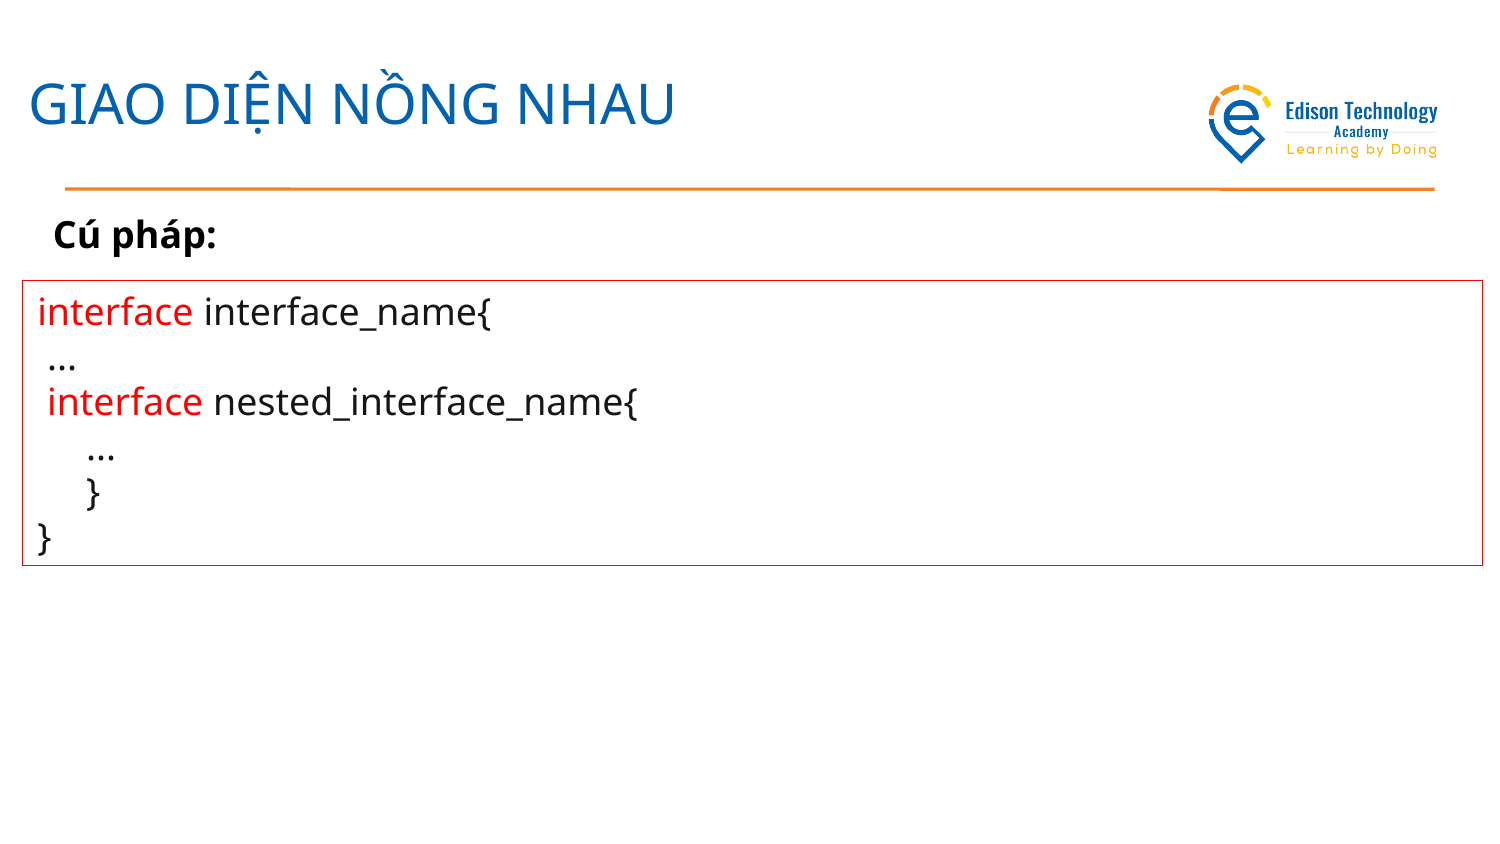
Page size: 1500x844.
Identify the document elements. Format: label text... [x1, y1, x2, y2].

text_box interface interface_name{ ... interface nested_interface_name{ ... } } [22, 280, 1483, 566]
picture [1147, 83, 1500, 167]
title GIAO DIỆN NỒNG NHAU [13, 56, 1412, 151]
text_box Cú pháp: [38, 209, 242, 264]
